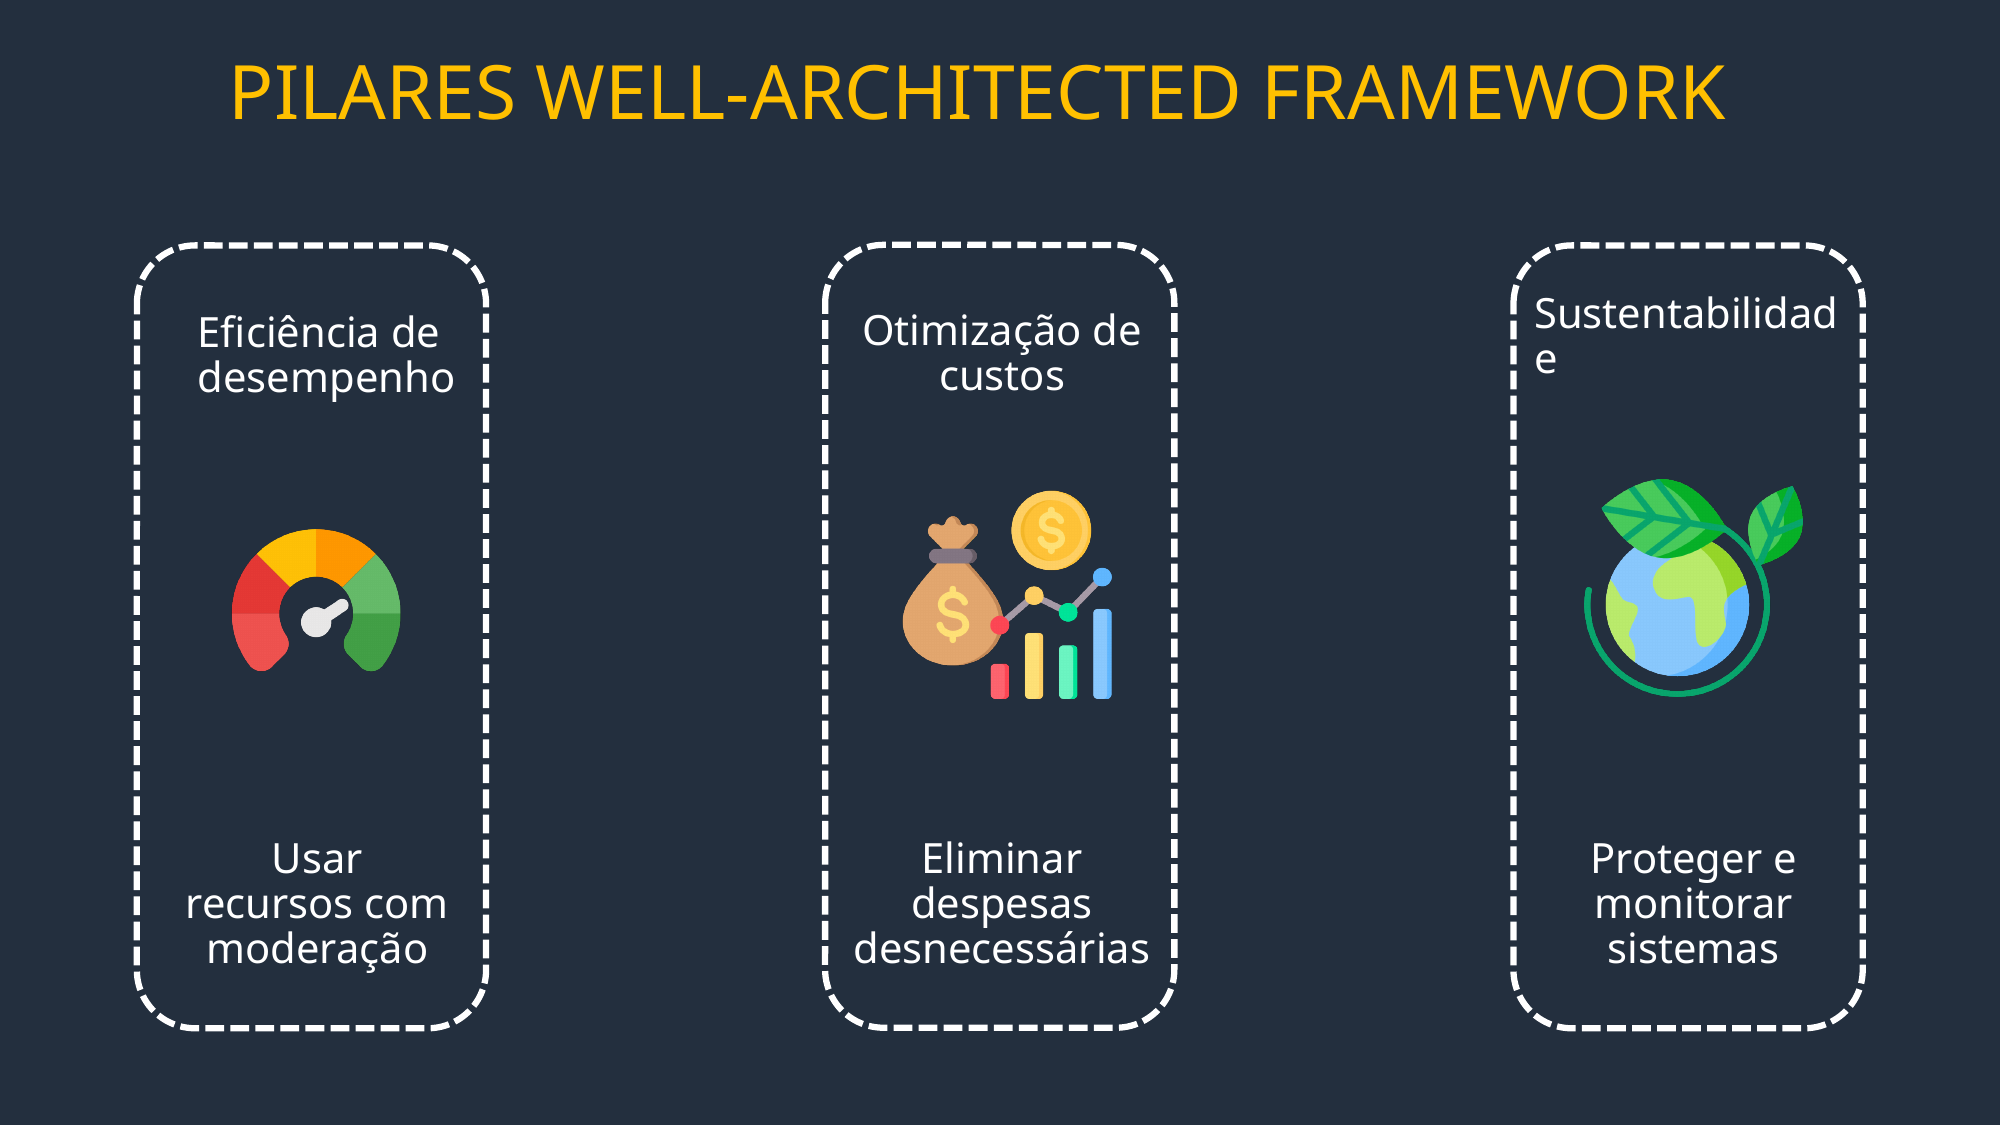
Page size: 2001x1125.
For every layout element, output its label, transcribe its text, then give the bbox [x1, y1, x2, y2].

text_box Proteger e monitorar sistemas [1568, 824, 1819, 986]
picture [1584, 479, 1803, 697]
text_box Otimização de custos [840, 245, 1164, 463]
picture [212, 496, 420, 704]
text_box [1512, 244, 1864, 1030]
text_box Eliminar despesas desnecessárias [829, 796, 1175, 1014]
picture [899, 487, 1115, 702]
text_box Usar recursos com moderação [170, 796, 465, 1014]
text_box [824, 262, 1176, 993]
text_box Eficiência de desempenho [182, 247, 482, 465]
text_box Sustentabilidade [1519, 284, 1869, 428]
text_box [844, 1014, 1155, 1029]
text_box [135, 244, 488, 1030]
title PILARES WELL-ARCHITECTED FRAMEWORK [213, 23, 1801, 167]
